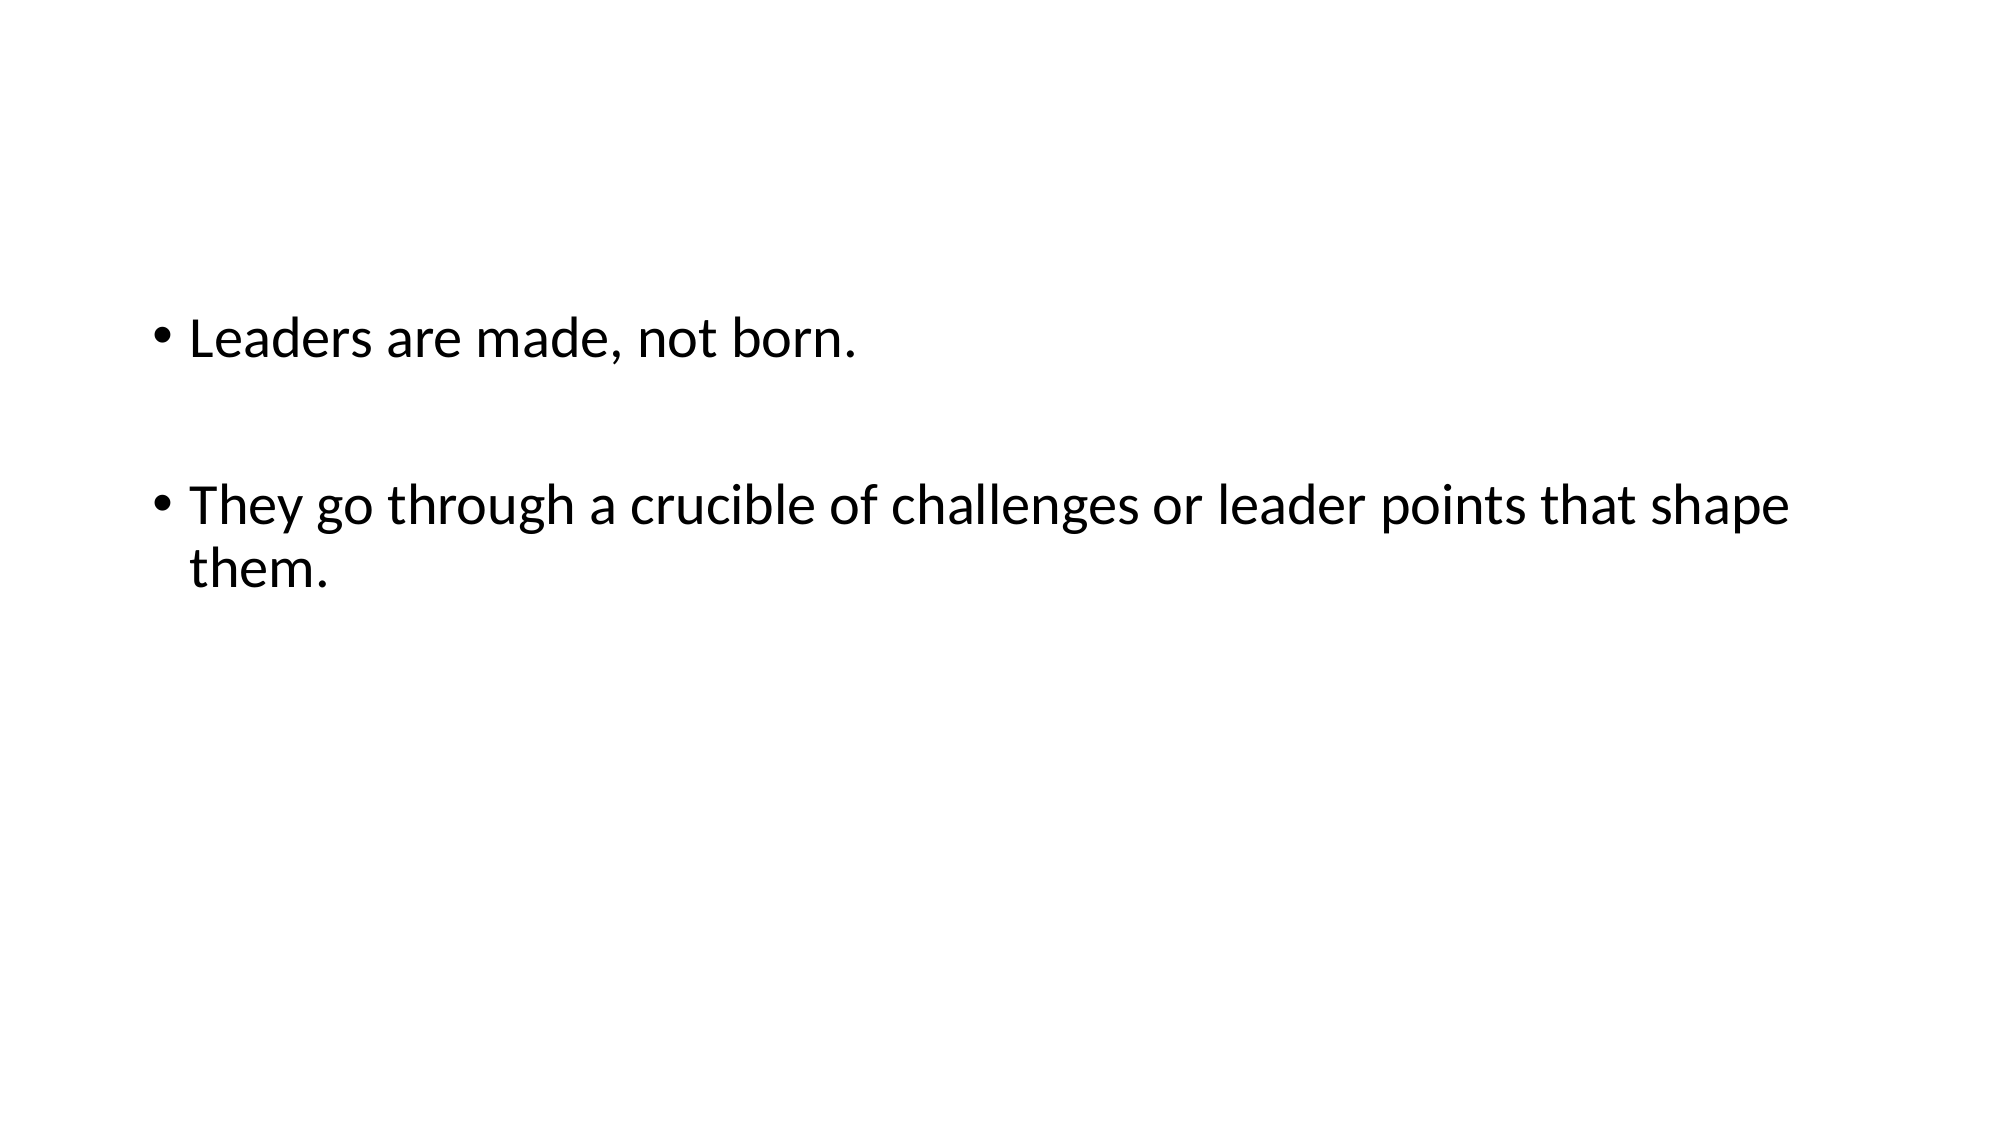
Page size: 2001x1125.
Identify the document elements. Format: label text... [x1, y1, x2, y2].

list Leaders are made, not born. They go through a crucible of challenges or leader points that shape them. [137, 299, 1863, 1014]
